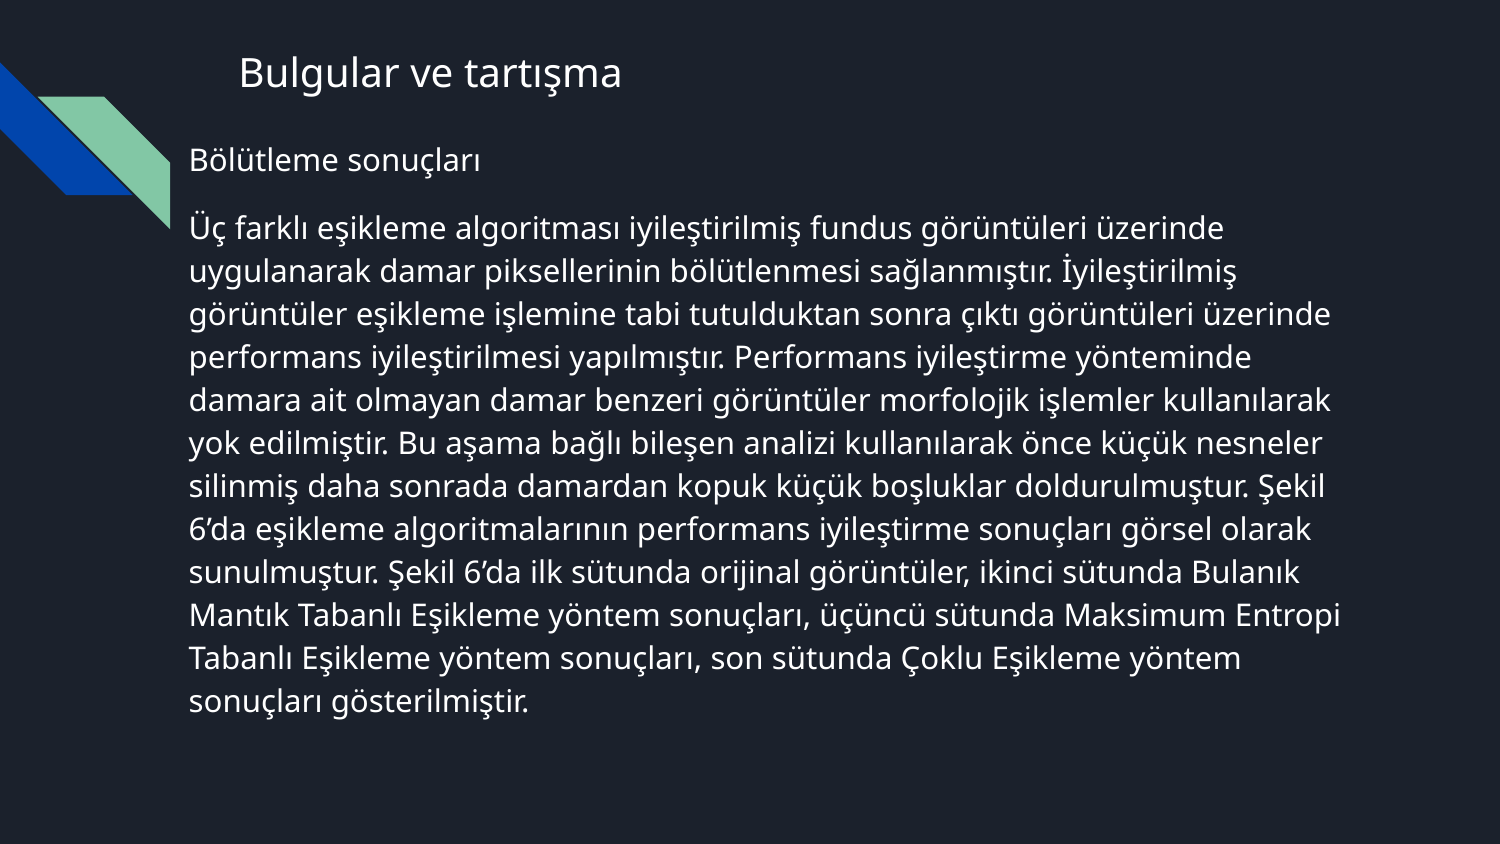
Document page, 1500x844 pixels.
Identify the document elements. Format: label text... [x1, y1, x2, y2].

list Bölütleme sonuçları Üç farklı eşikleme algoritması iyileştirilmiş fundus görüntüleri üzerinde uygulanarak damar piksellerinin bölütlenmesi sağlanmıştır. İyileştirilmiş görüntüler eşikleme işlemine tabi tutulduktan sonra çıktı görüntüleri üzerinde performans iyileştirilmesi yapılmıştır. Performans iyileştirme yönteminde damara ait olmayan damar benzeri görüntüler morfolojik işlemler kullanılarak yok edilmiştir. Bu aşama bağlı bileşen analizi kullanılarak önce küçük nesneler silinmiş daha sonrada damardan kopuk küçük boşluklar doldurulmuştur. Şekil 6’da eşikleme algoritmalarının performans iyileştirme sonuçları görsel olarak sunulmuştur. Şekil 6’da ilk sütunda orijinal görüntüler, ikinci sütunda Bulanık Mantık Tabanlı Eşikleme yöntem sonuçları, üçüncü sütunda Maksimum Entropi Tabanlı Eşikleme yöntem sonuçları, son sütunda Çoklu Eşikleme yöntem sonuçları gösterilmiştir. [173, 119, 1368, 804]
title Bulgular ve tartışma [212, 31, 1368, 111]
